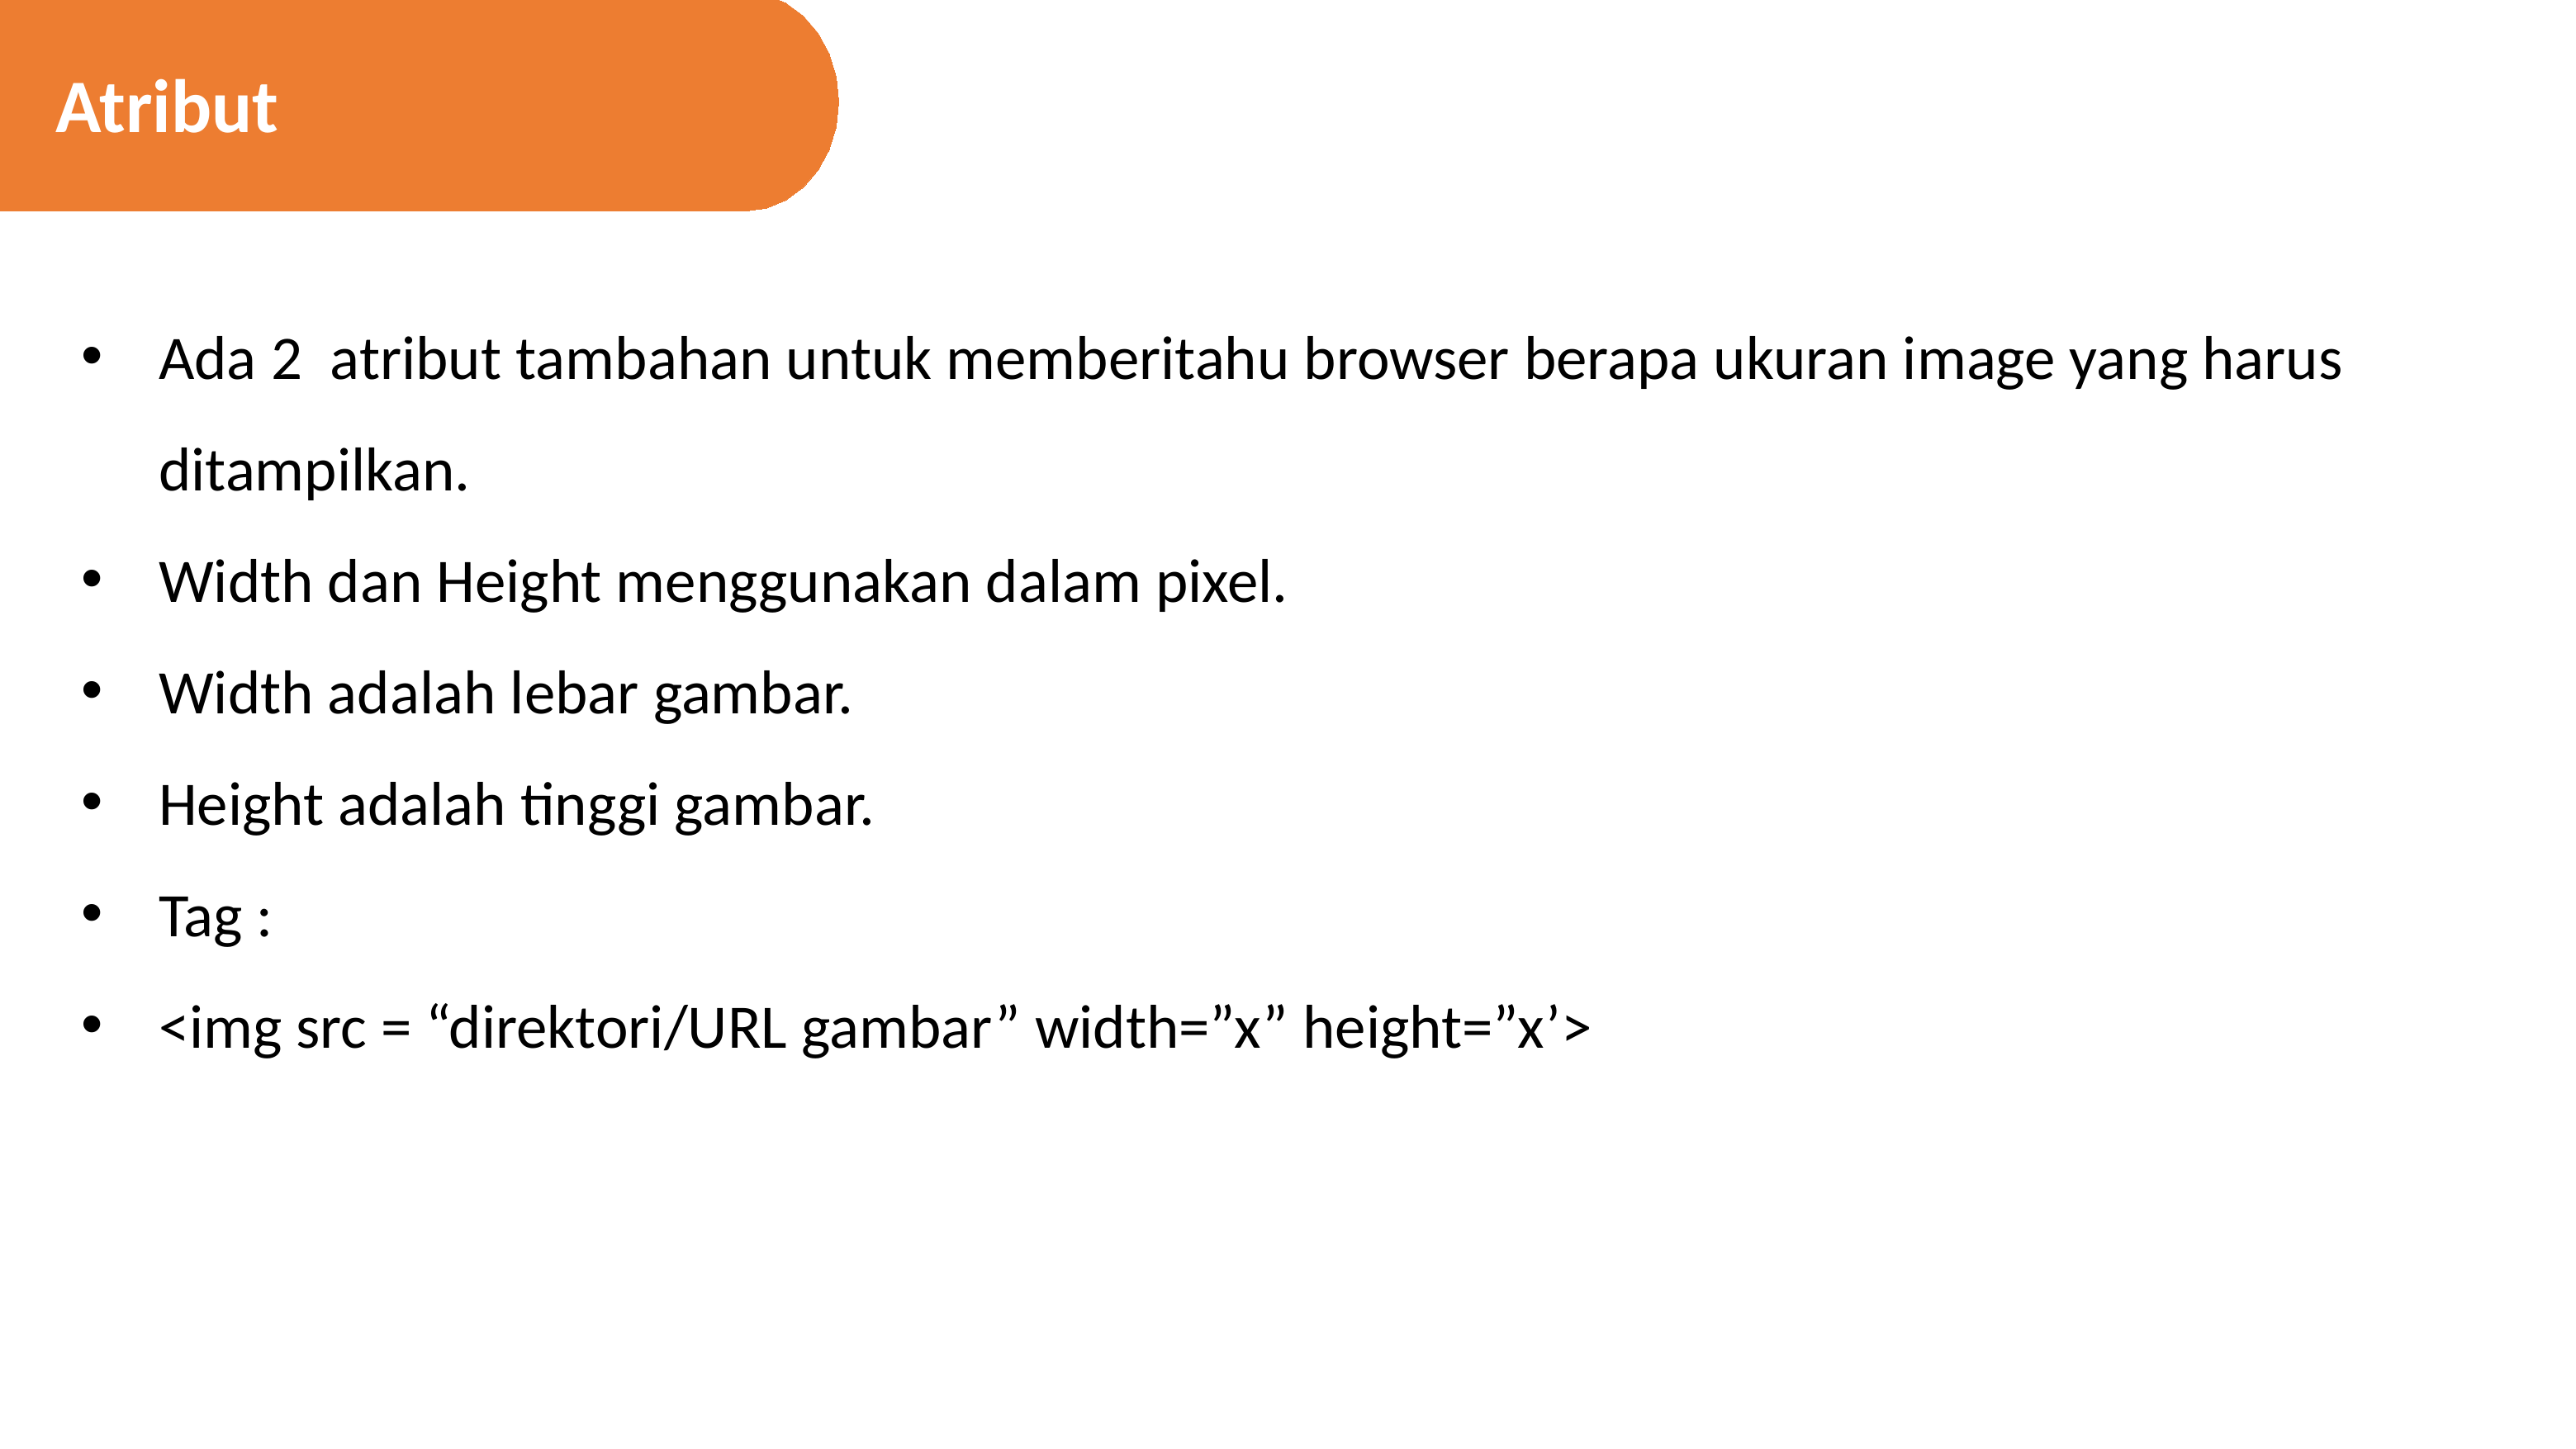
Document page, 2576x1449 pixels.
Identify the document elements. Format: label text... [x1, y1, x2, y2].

text_box Atribut [54, 54, 725, 148]
text_box [0, 0, 839, 211]
text_box Ada 2 atribut tambahan untuk memberitahu browser berapa ukuran image yang harus ditampilkan. Width dan Height menggunakan dalam pixel. Width adalah lebar gambar. Height adalah tinggi gambar. Tag : <img src = “direktori/URL gambar” width=”x” height=”x’> [54, 274, 2449, 1067]
